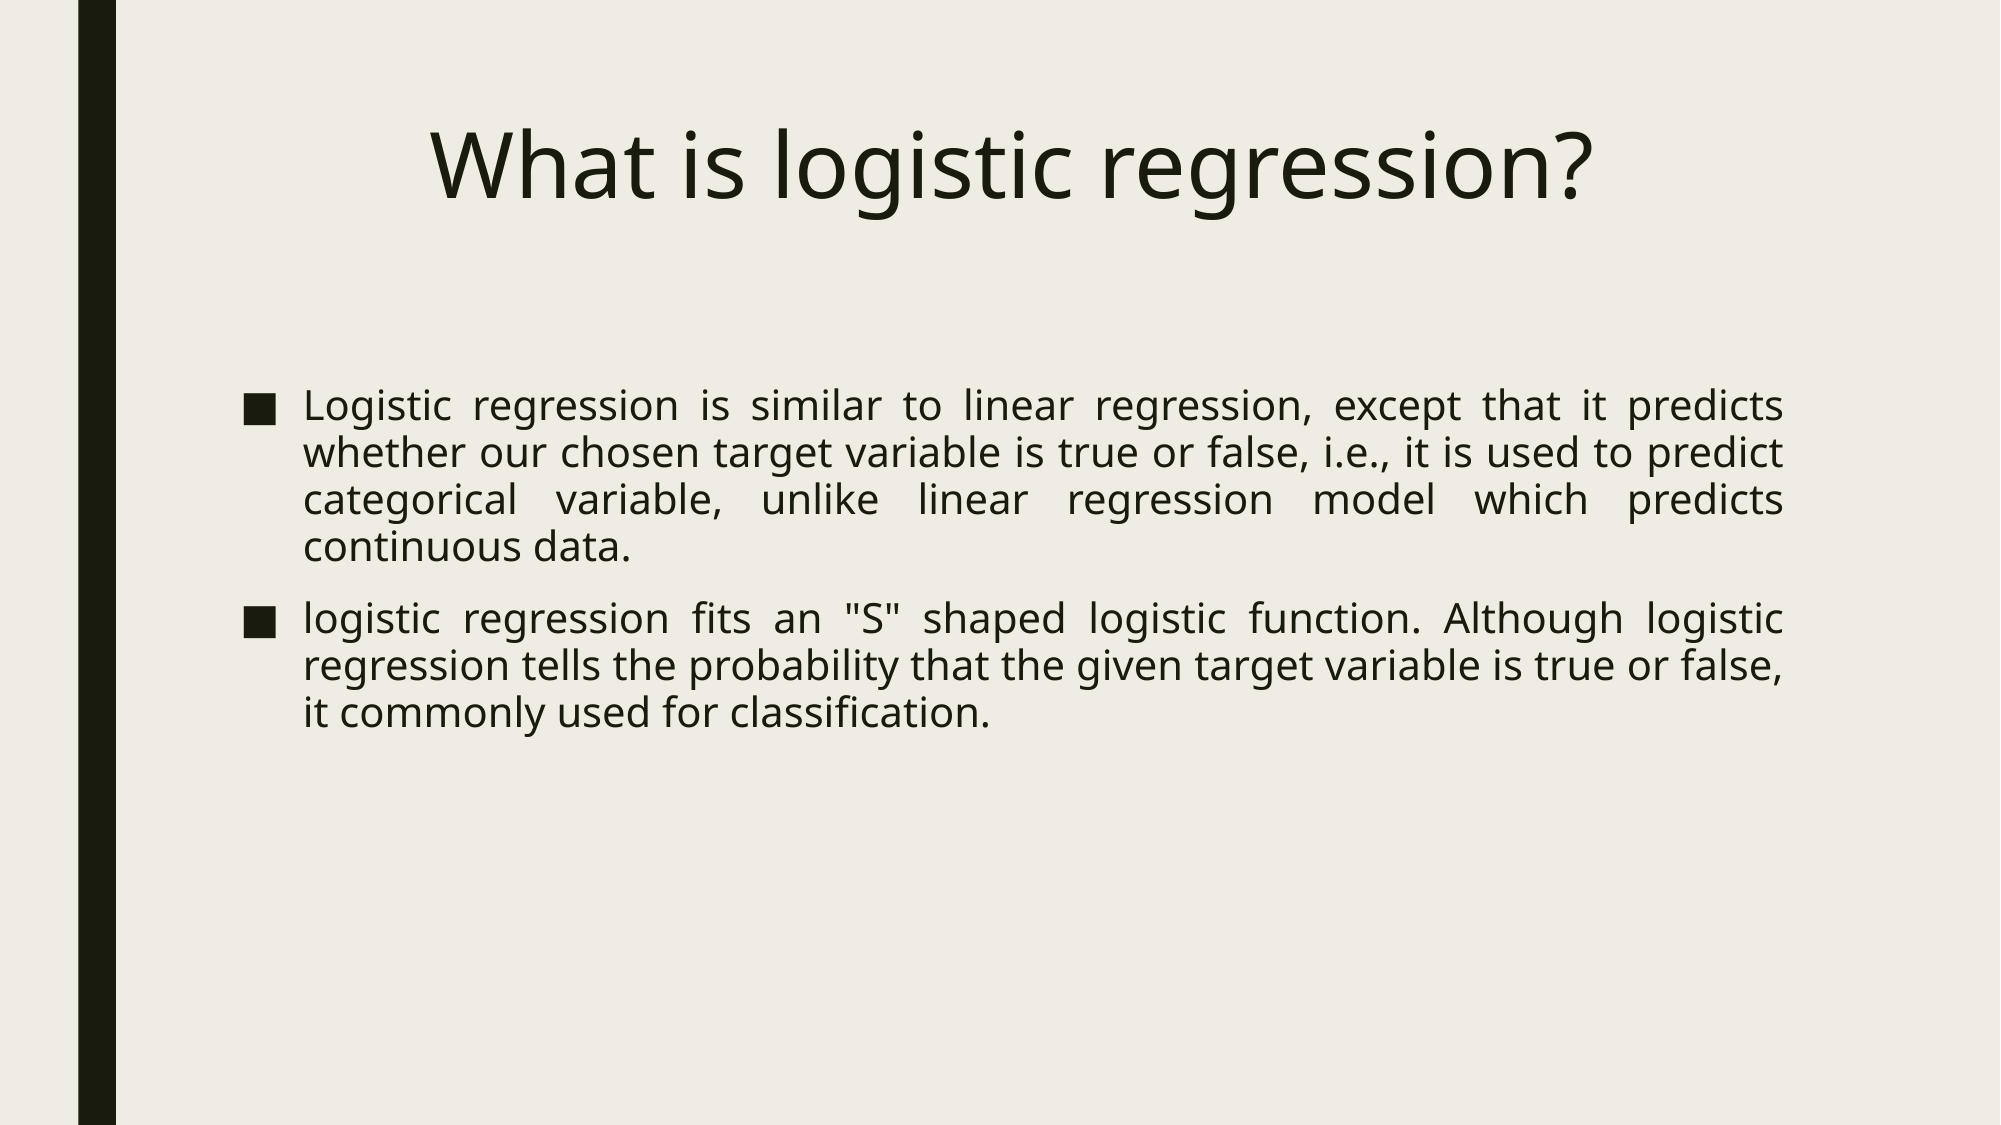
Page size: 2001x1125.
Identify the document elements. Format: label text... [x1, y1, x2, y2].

title What is logistic regression? [225, 112, 1800, 357]
list Logistic regression is similar to linear regression, except that it predicts whether our chosen target variable is true or false, i.e., it is used to predict categorical variable, unlike linear regression model which predicts continuous data. logistic regression fits an "S" shaped logistic function. Although logistic regression tells the probability that the given target variable is true or false, it commonly used for classification. [225, 375, 1800, 963]
